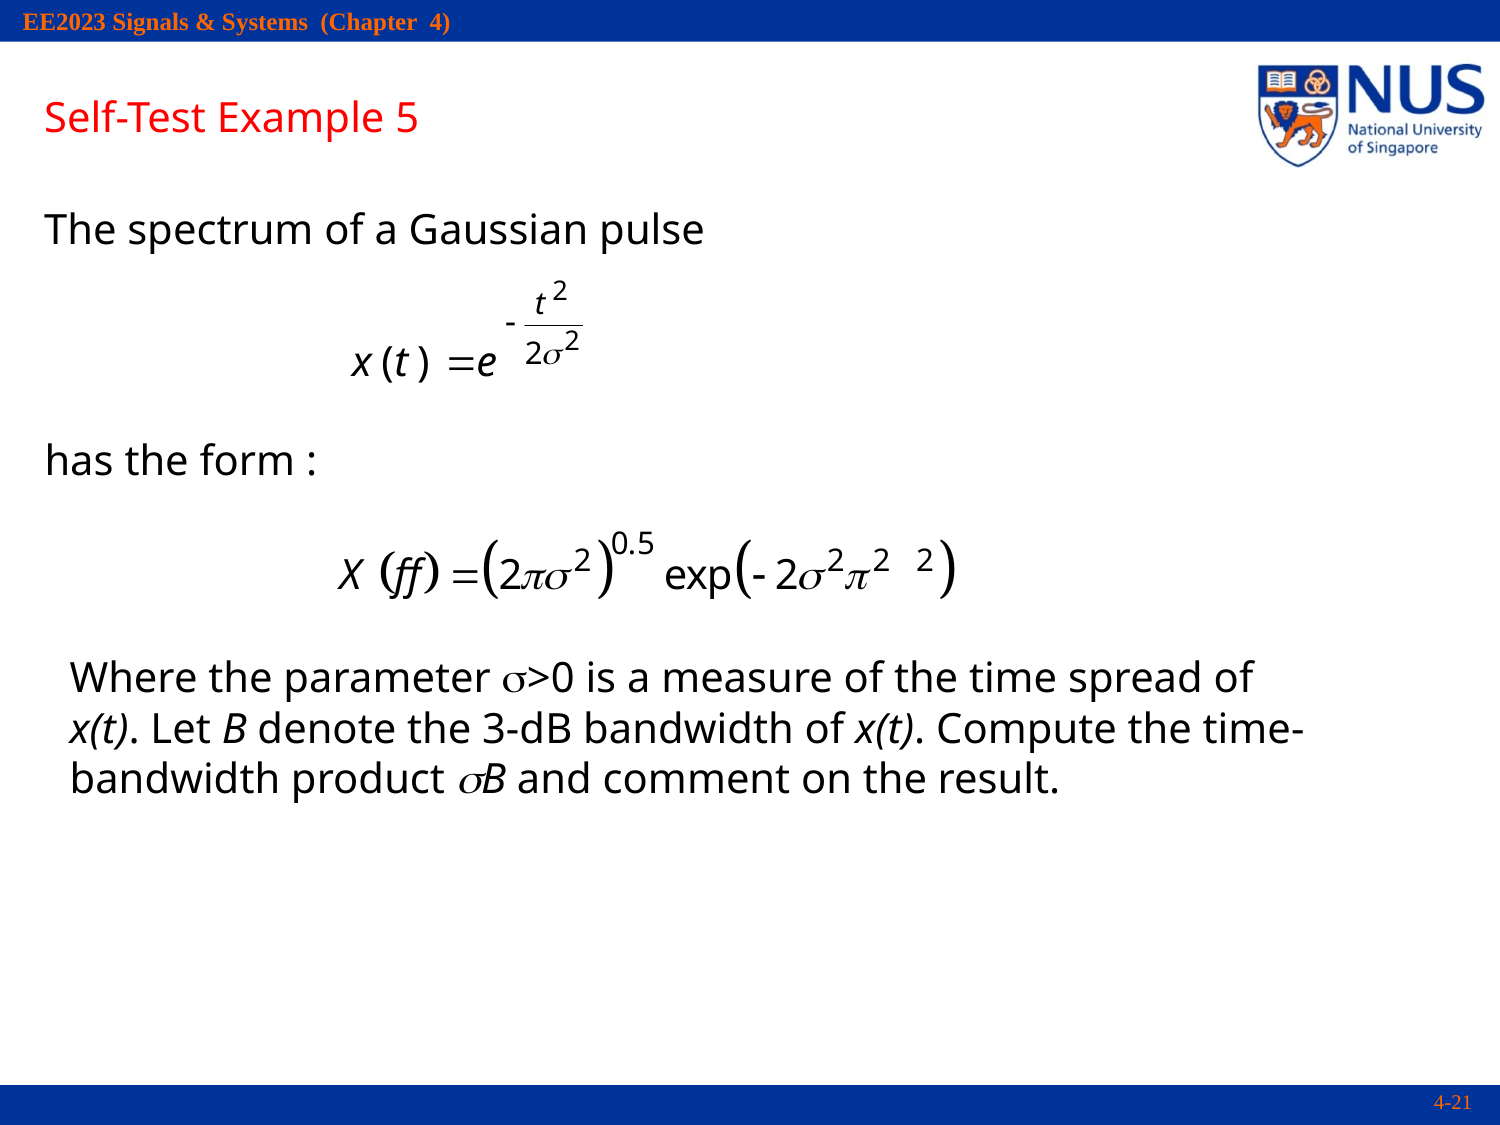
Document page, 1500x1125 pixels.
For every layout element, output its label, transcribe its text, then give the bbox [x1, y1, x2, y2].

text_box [334, 524, 957, 622]
picture [1241, 50, 1500, 182]
text_box Where the parameter s>0 is a measure of the time spread of x(t). Let B denote the 3-dB bandwidth of x(t). Compute the time-bandwidth product sB and comment on the result. [54, 643, 1343, 809]
text_box has the form : [29, 426, 1318, 491]
text_box Self-Test Example 5 [29, 83, 621, 149]
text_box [348, 273, 589, 391]
text_box The spectrum of a Gaussian pulse [29, 195, 892, 260]
